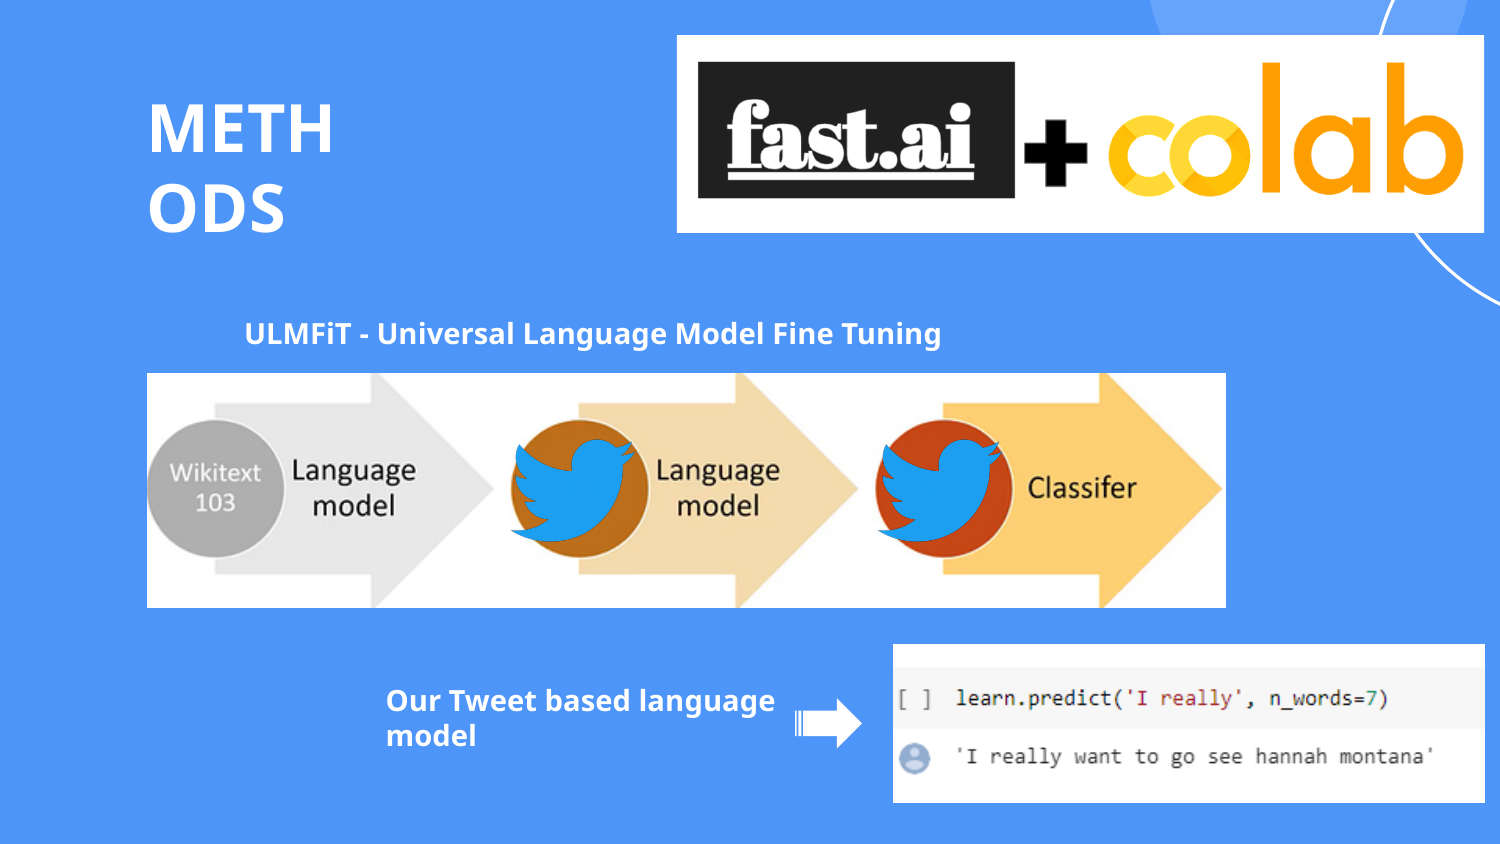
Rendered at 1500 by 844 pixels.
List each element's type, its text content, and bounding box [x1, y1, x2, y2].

text_box [803, 698, 863, 749]
title METHODS [131, 70, 398, 198]
picture [147, 372, 1226, 608]
text_box Our Tweet based language model [370, 667, 863, 780]
text_box ULMFiT - Universal Language Model Fine Tuning [229, 300, 1028, 371]
picture [676, 35, 1485, 233]
text_box [798, 710, 802, 737]
picture [893, 644, 1485, 803]
